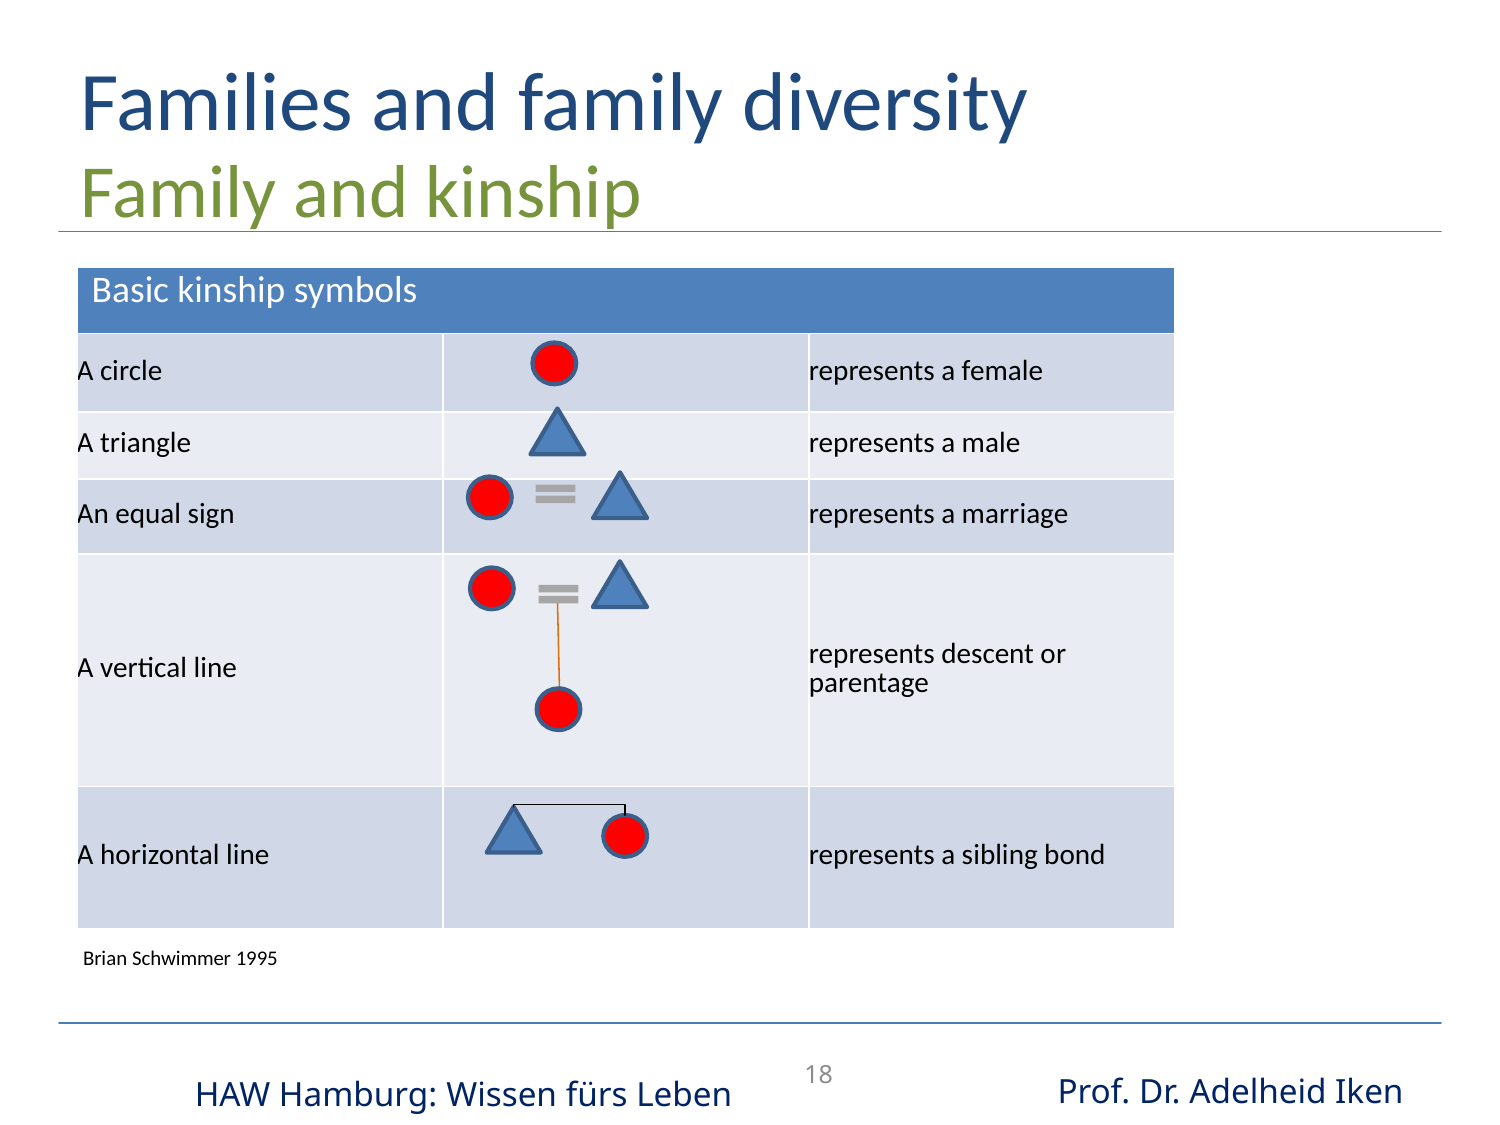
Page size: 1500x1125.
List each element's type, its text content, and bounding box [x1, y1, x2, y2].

text_box [528, 406, 587, 457]
text_box [467, 565, 516, 612]
list Family and kinship [64, 127, 1040, 247]
table_cell An equal sign [78, 480, 442, 553]
table_cell [444, 787, 808, 928]
text_box [530, 340, 579, 387]
table_header Basic kinship symbols [78, 268, 1174, 333]
table_cell A vertical line [78, 555, 442, 786]
table_cell A circle [78, 334, 442, 411]
table_cell [444, 555, 808, 786]
text_box [601, 813, 650, 859]
table_cell represents a male [810, 413, 1174, 478]
text_box [484, 804, 543, 855]
table_cell A triangle [78, 413, 442, 478]
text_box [565, 754, 574, 867]
title Families and family diversity [64, 42, 1081, 153]
text_box Brian Schwimmer 1995 [68, 891, 573, 1022]
table_cell A horizontal line [78, 787, 442, 891]
table_cell [444, 413, 808, 478]
table_cell [444, 480, 808, 553]
table_cell [444, 334, 808, 411]
table_cell represents a sibling bond [810, 787, 1174, 928]
text_box [533, 483, 577, 505]
text_box [591, 470, 649, 521]
table_cell represents a marriage [810, 480, 1174, 553]
text_box [536, 583, 580, 605]
text_box [534, 686, 583, 733]
text_box [591, 559, 649, 610]
text_box [465, 474, 514, 521]
table_cell represents a female [810, 334, 1174, 411]
table_cell represents descent or parentage [810, 555, 1174, 786]
slide_number 18 [643, 1045, 994, 1106]
